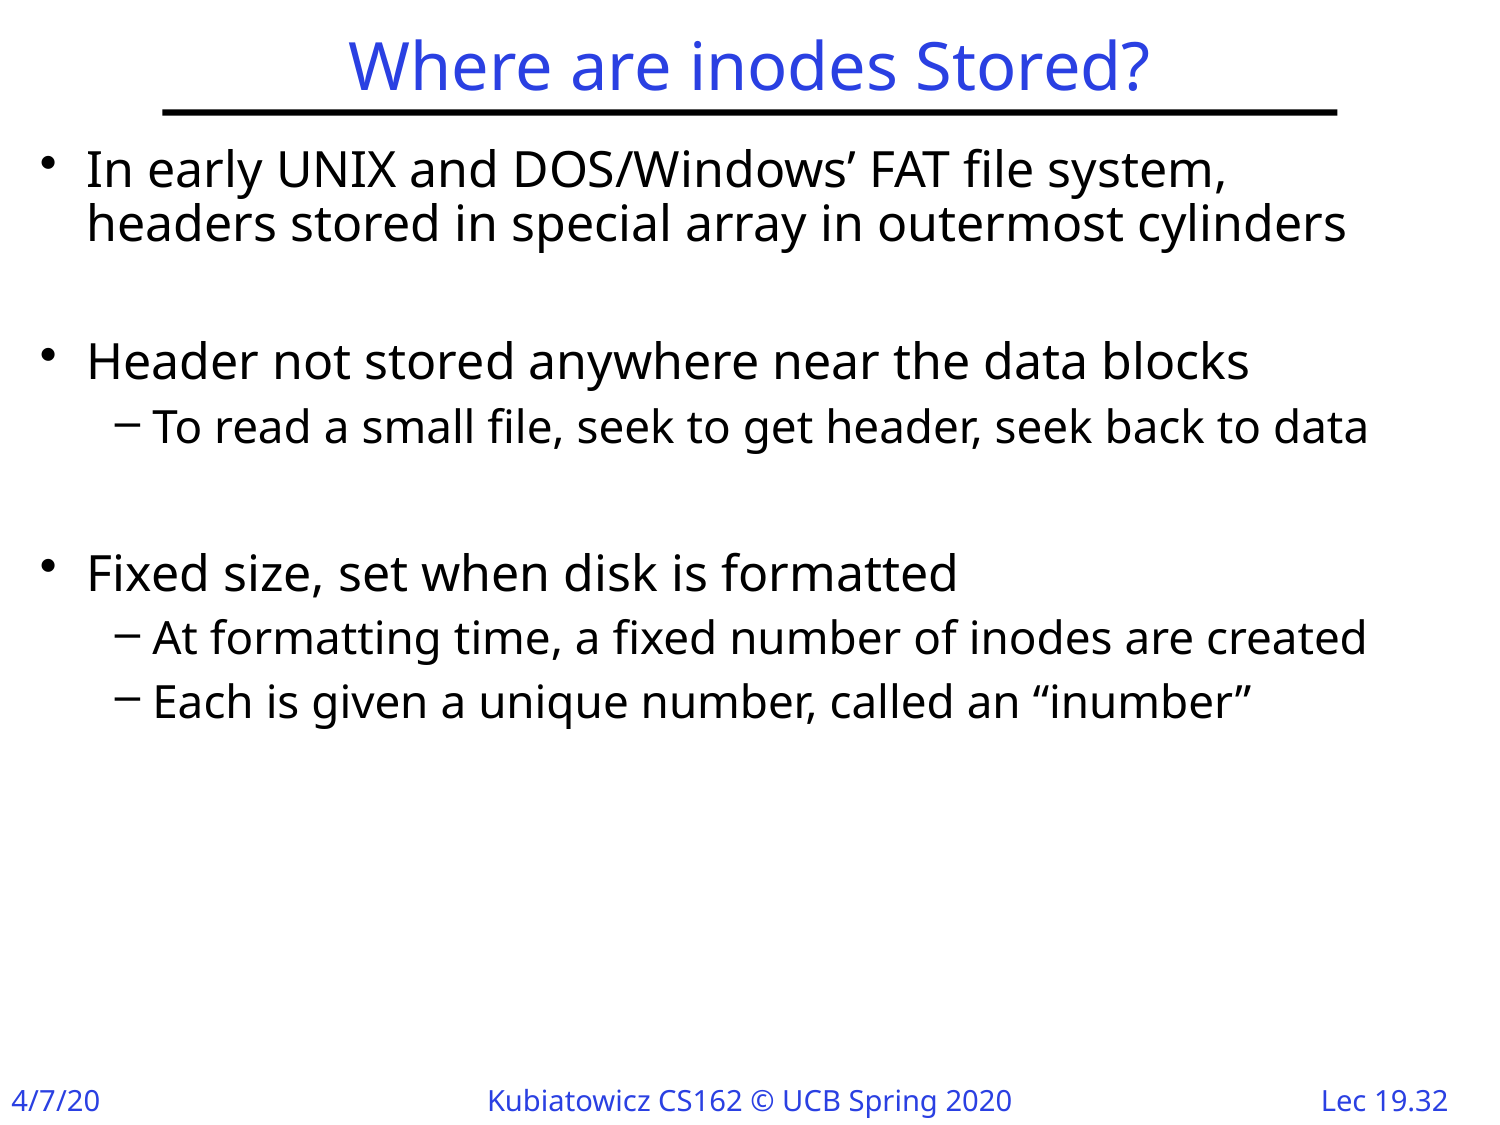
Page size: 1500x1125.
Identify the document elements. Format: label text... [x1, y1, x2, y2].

list In early UNIX and DOS/Windows’ FAT file system, headers stored in special array in outermost cylinders Header not stored anywhere near the data blocks To read a small file, seek to get header, seek back to data Fixed size, set when disk is formatted At formatting time, a fixed number of inodes are created Each is given a unique number, called an “inumber” [24, 137, 1400, 988]
title Where are inodes Stored? [162, 24, 1338, 113]
